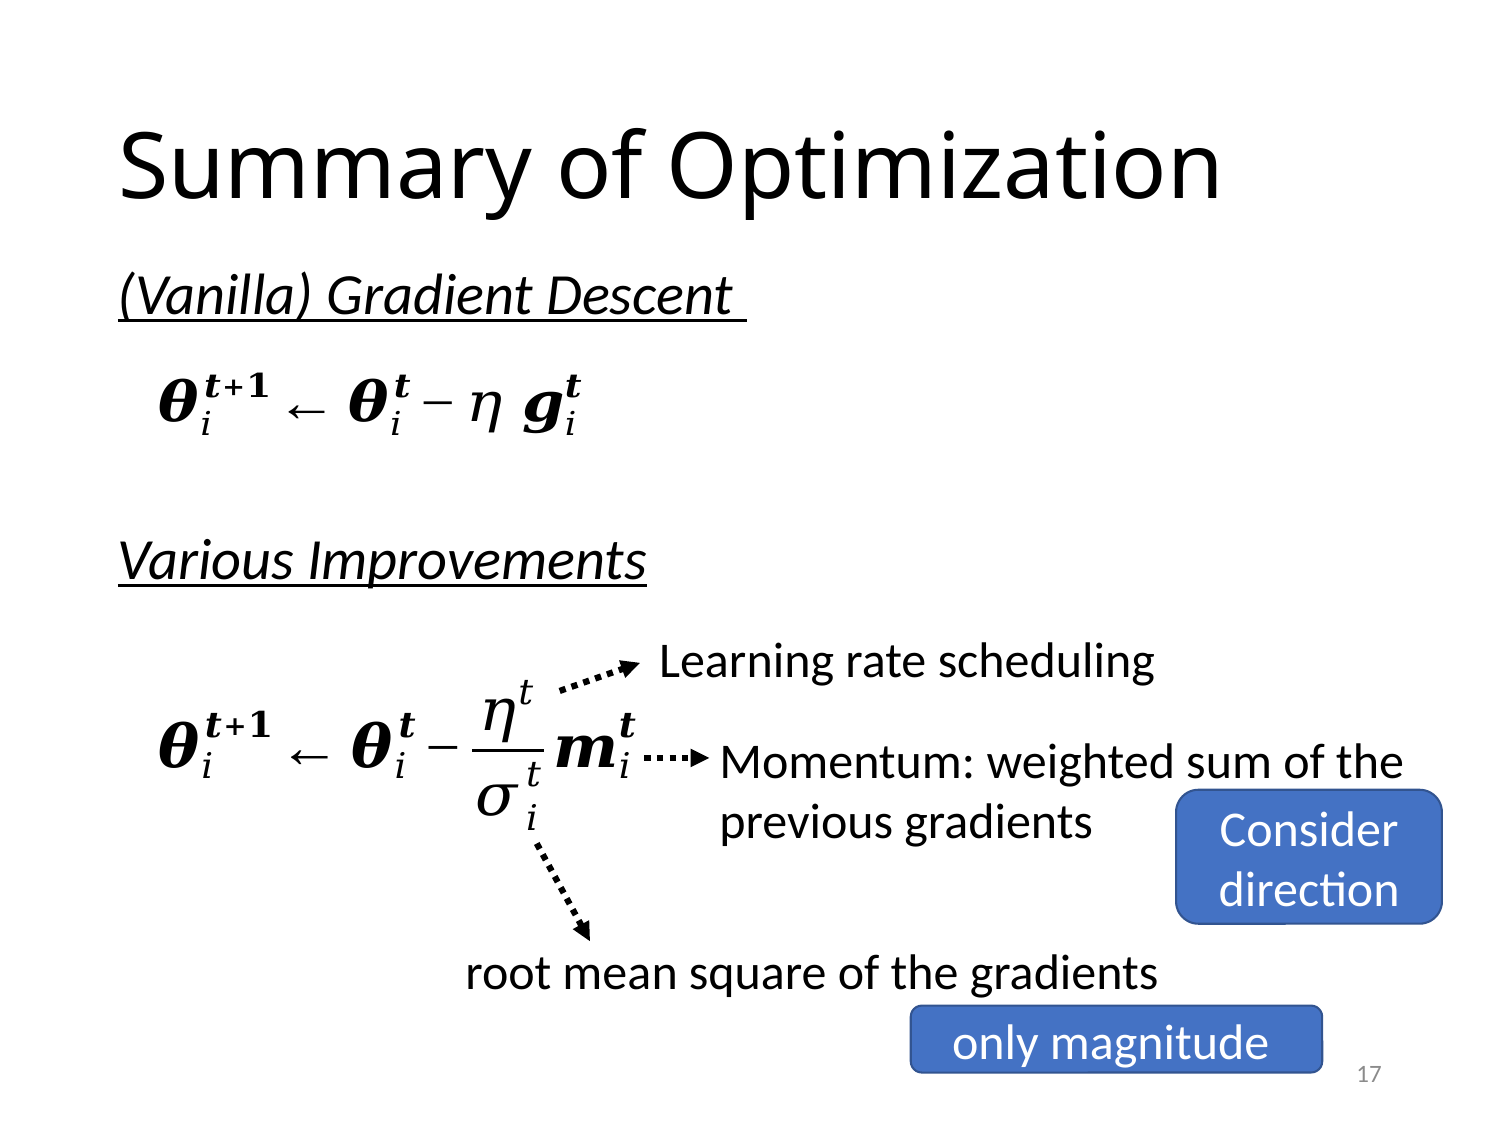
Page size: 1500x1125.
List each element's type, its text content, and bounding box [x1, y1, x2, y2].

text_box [559, 662, 640, 691]
text_box root mean square of the gradients [450, 932, 1239, 1008]
text_box Learning rate scheduling [644, 620, 1199, 696]
text_box Various Improvements [103, 514, 799, 599]
text_box Consider direction [1175, 788, 1443, 925]
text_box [536, 843, 590, 942]
text_box only magnitude [909, 1004, 1324, 1074]
title Summary of Optimization [103, 59, 1397, 278]
slide_number 17 [1059, 1042, 1397, 1103]
text_box (Vanilla) Gradient Descent [103, 249, 799, 334]
text_box Momentum: weighted sum of the previous gradients [704, 721, 1446, 857]
